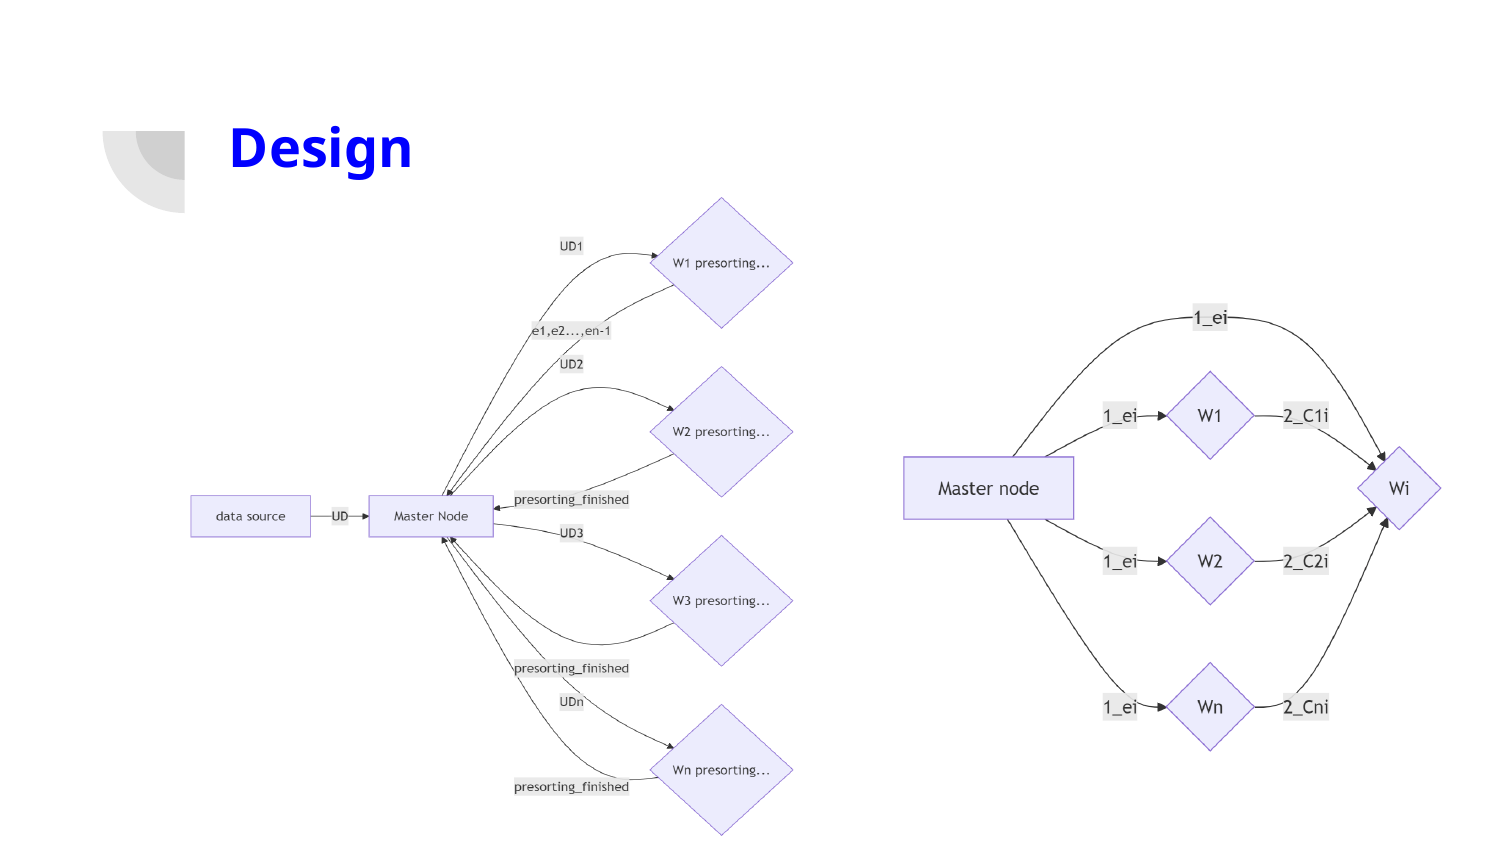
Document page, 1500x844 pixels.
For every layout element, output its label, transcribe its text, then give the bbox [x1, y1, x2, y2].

picture [880, 290, 1464, 766]
title Design [213, 98, 1368, 263]
picture [187, 195, 809, 844]
